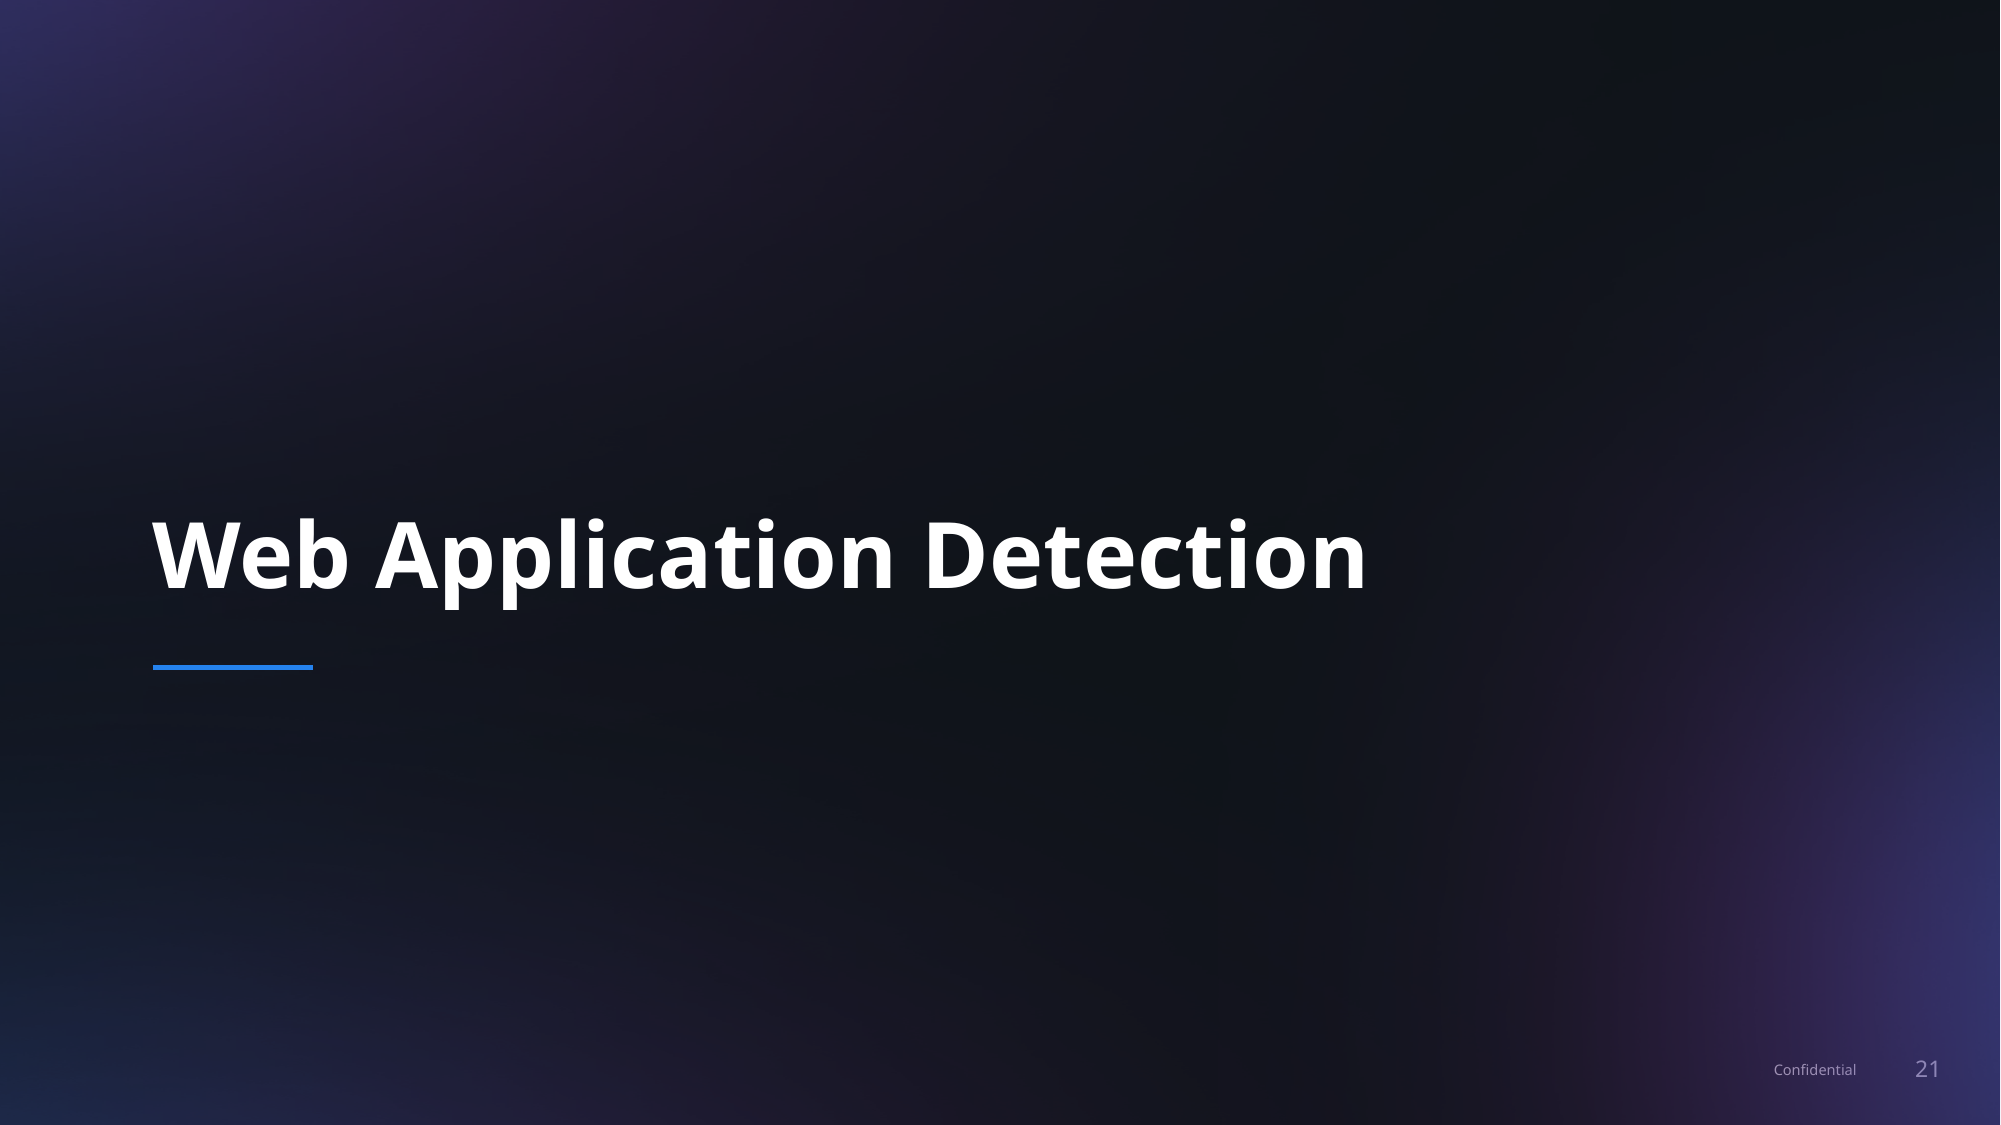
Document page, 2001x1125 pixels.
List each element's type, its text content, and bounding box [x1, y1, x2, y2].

title Web Application Detection [137, 362, 1863, 615]
picture [0, 0, 2001, 1125]
